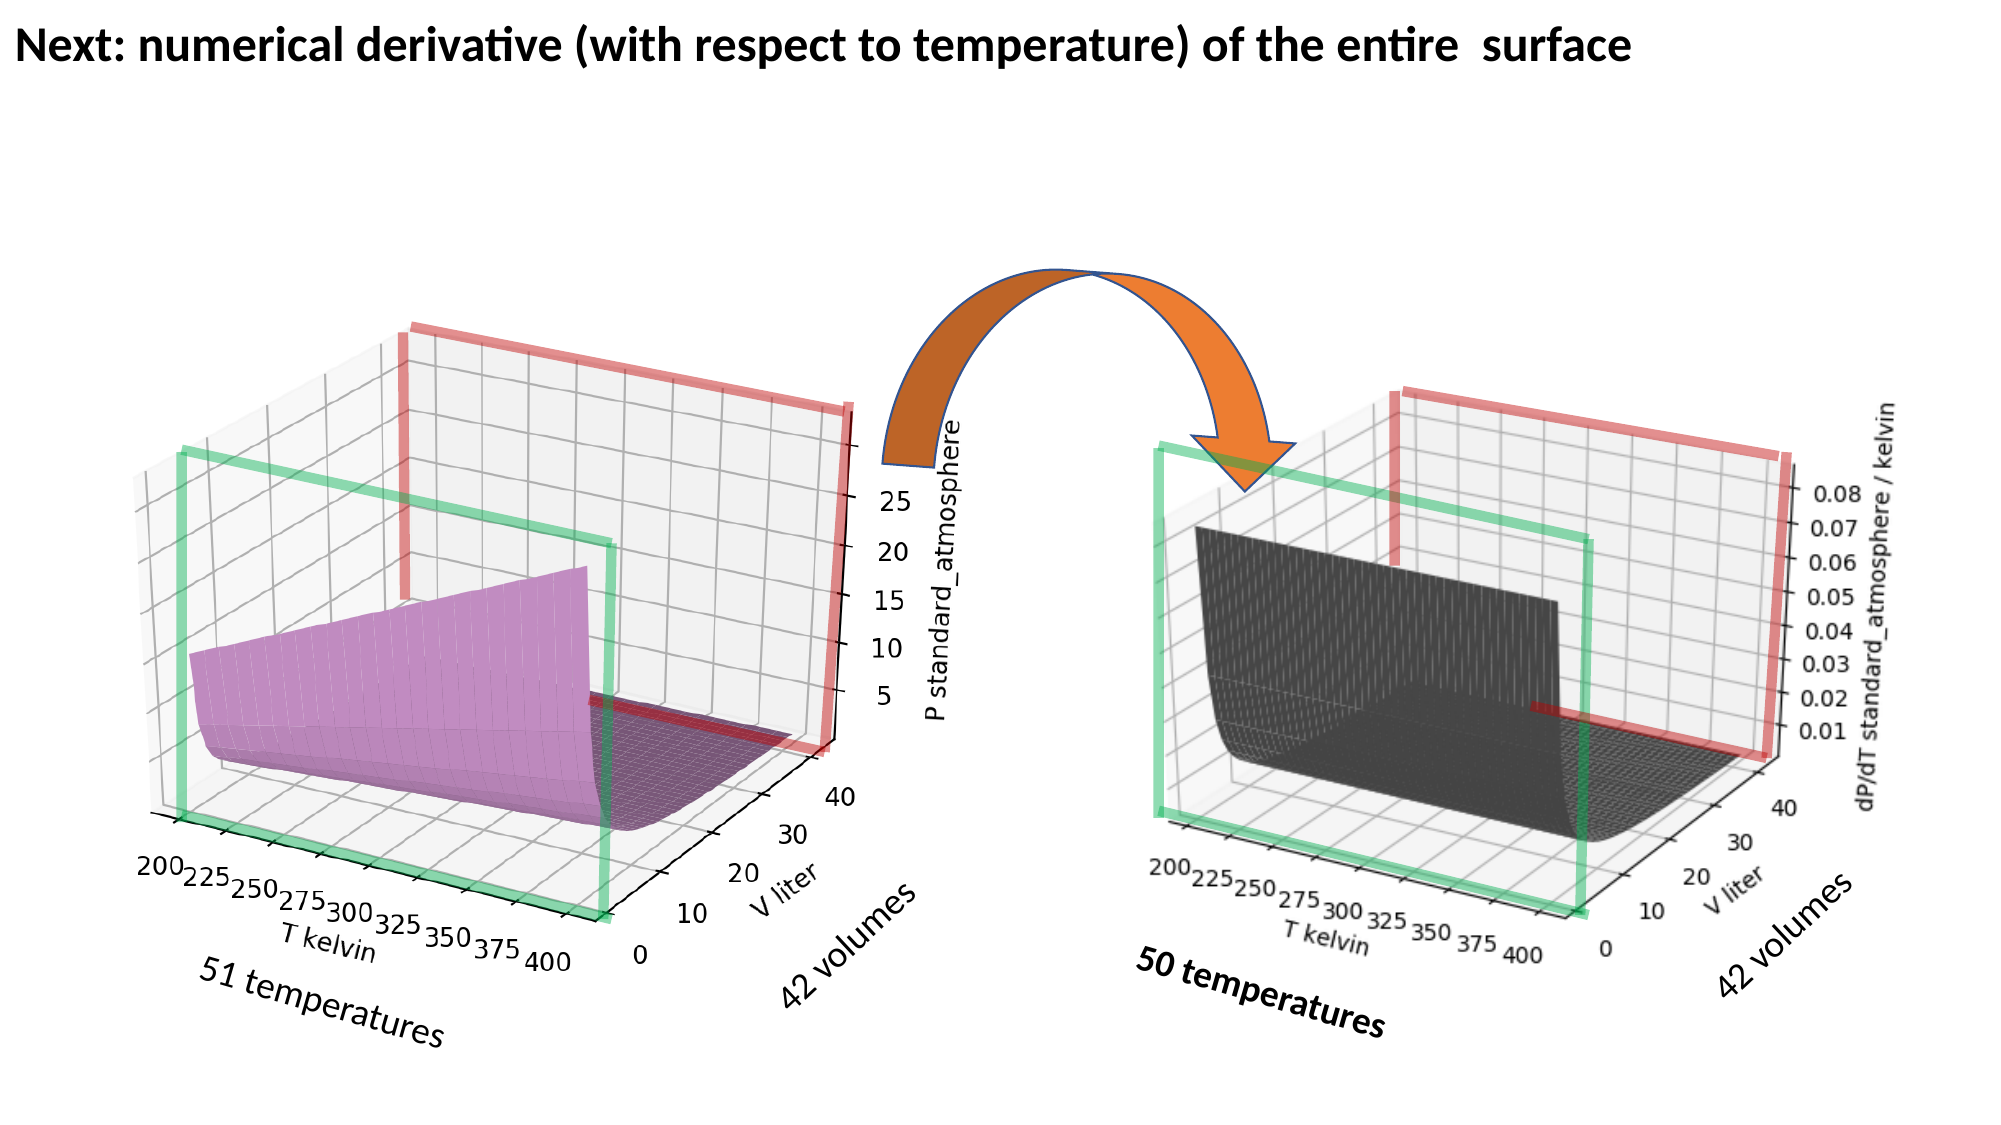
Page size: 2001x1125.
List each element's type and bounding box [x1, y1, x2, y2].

picture [0, 178, 1979, 1059]
text_box [181, 449, 612, 852]
text_box [179, 852, 1101, 1045]
text_box [1394, 391, 1787, 758]
text_box [402, 326, 849, 752]
text_box [1116, 842, 2000, 1035]
text_box [1158, 445, 1589, 842]
